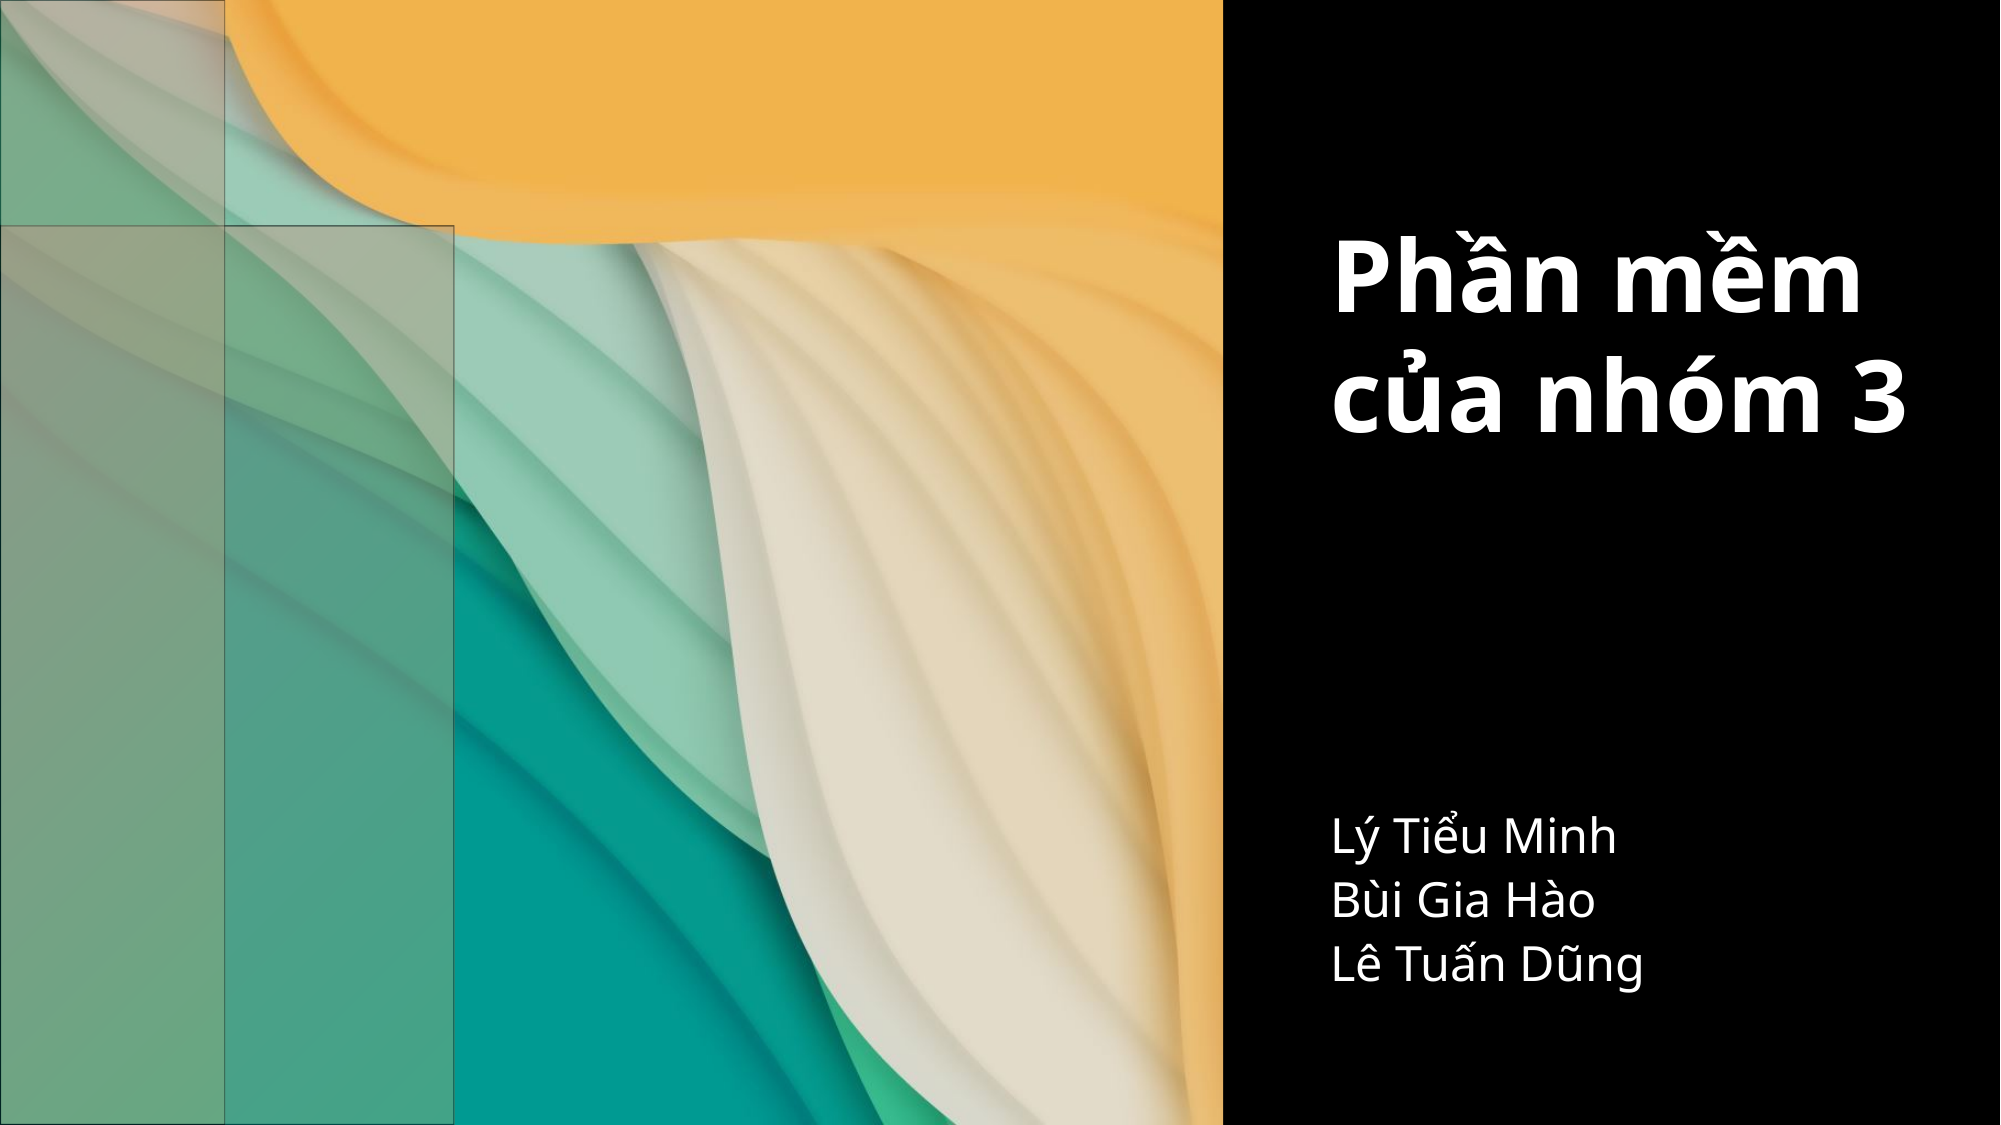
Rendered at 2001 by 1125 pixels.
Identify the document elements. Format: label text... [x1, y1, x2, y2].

title Phần mềm của nhóm 3 [1315, 204, 1957, 771]
picture [0, 0, 1224, 1125]
text_box [1224, 0, 2000, 1125]
subtitle Lý Tiểu Minh Bùi Gia Hào Lê Tuấn Dũng [1315, 790, 1908, 999]
